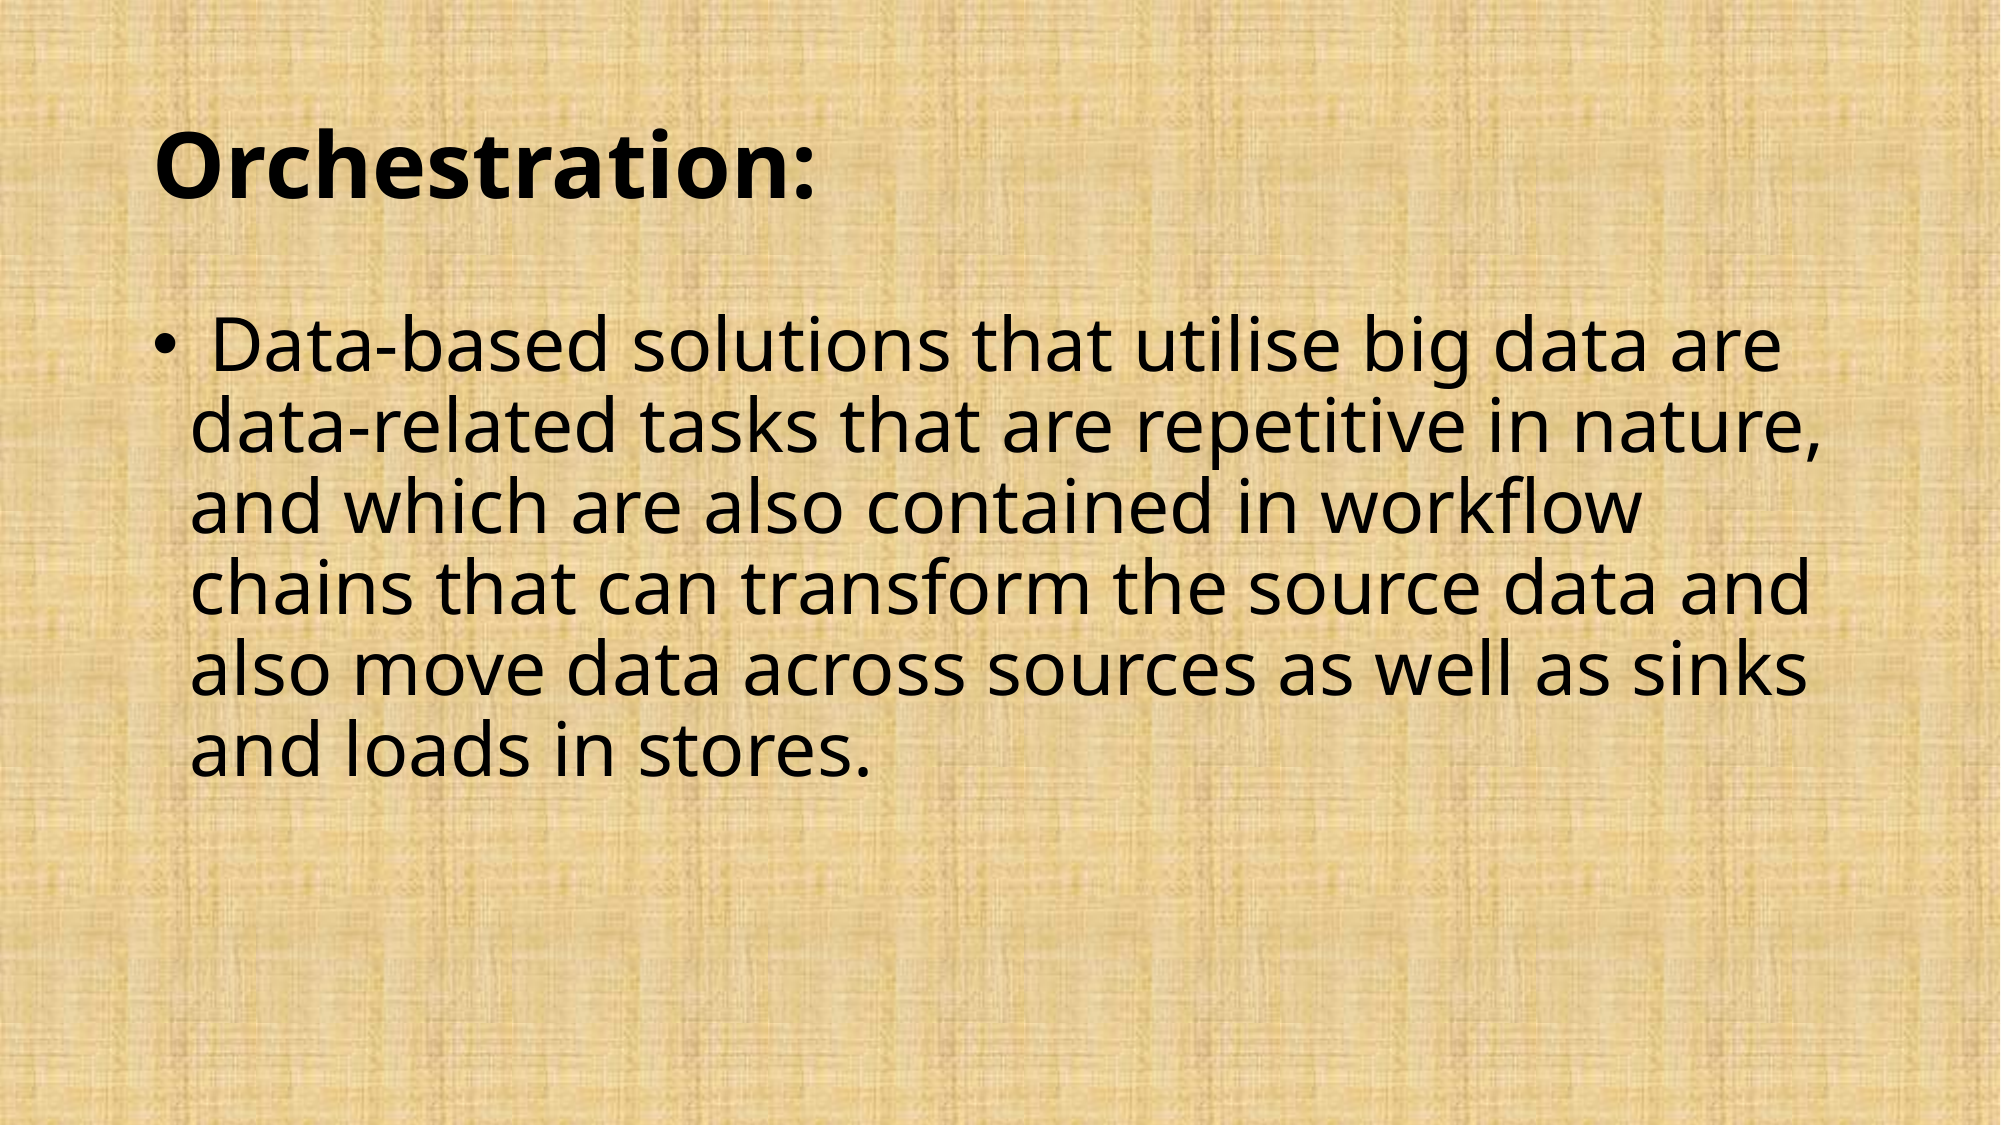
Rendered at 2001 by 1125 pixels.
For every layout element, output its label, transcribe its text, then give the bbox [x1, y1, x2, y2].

title Orchestration: [137, 59, 1863, 278]
picture [0, 0, 2001, 1125]
list Data-based solutions that utilise big data are data-related tasks that are repetitive in nature, and which are also contained in workflow chains that can transform the source data and also move data across sources as well as sinks and loads in stores. [137, 299, 1863, 1014]
